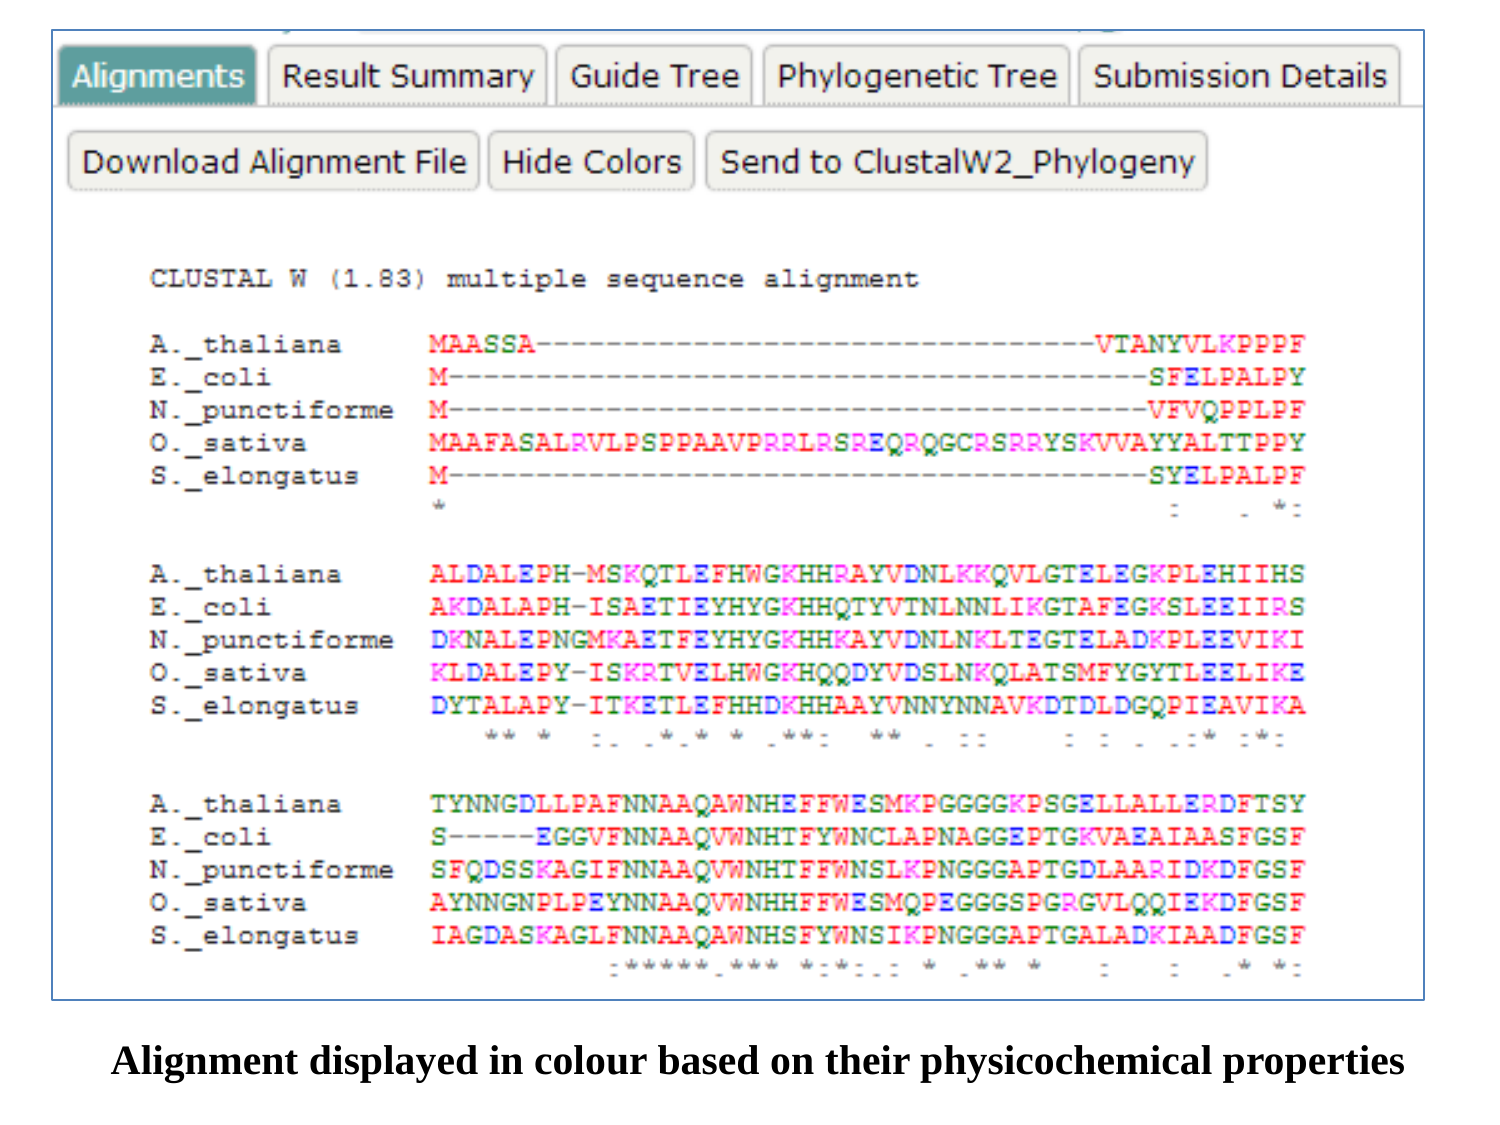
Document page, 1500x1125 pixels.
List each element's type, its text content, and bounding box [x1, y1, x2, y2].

text_box [52, 30, 1424, 1001]
text_box Alignment displayed in colour based on their physicochemical properties [108, 1031, 1410, 1077]
